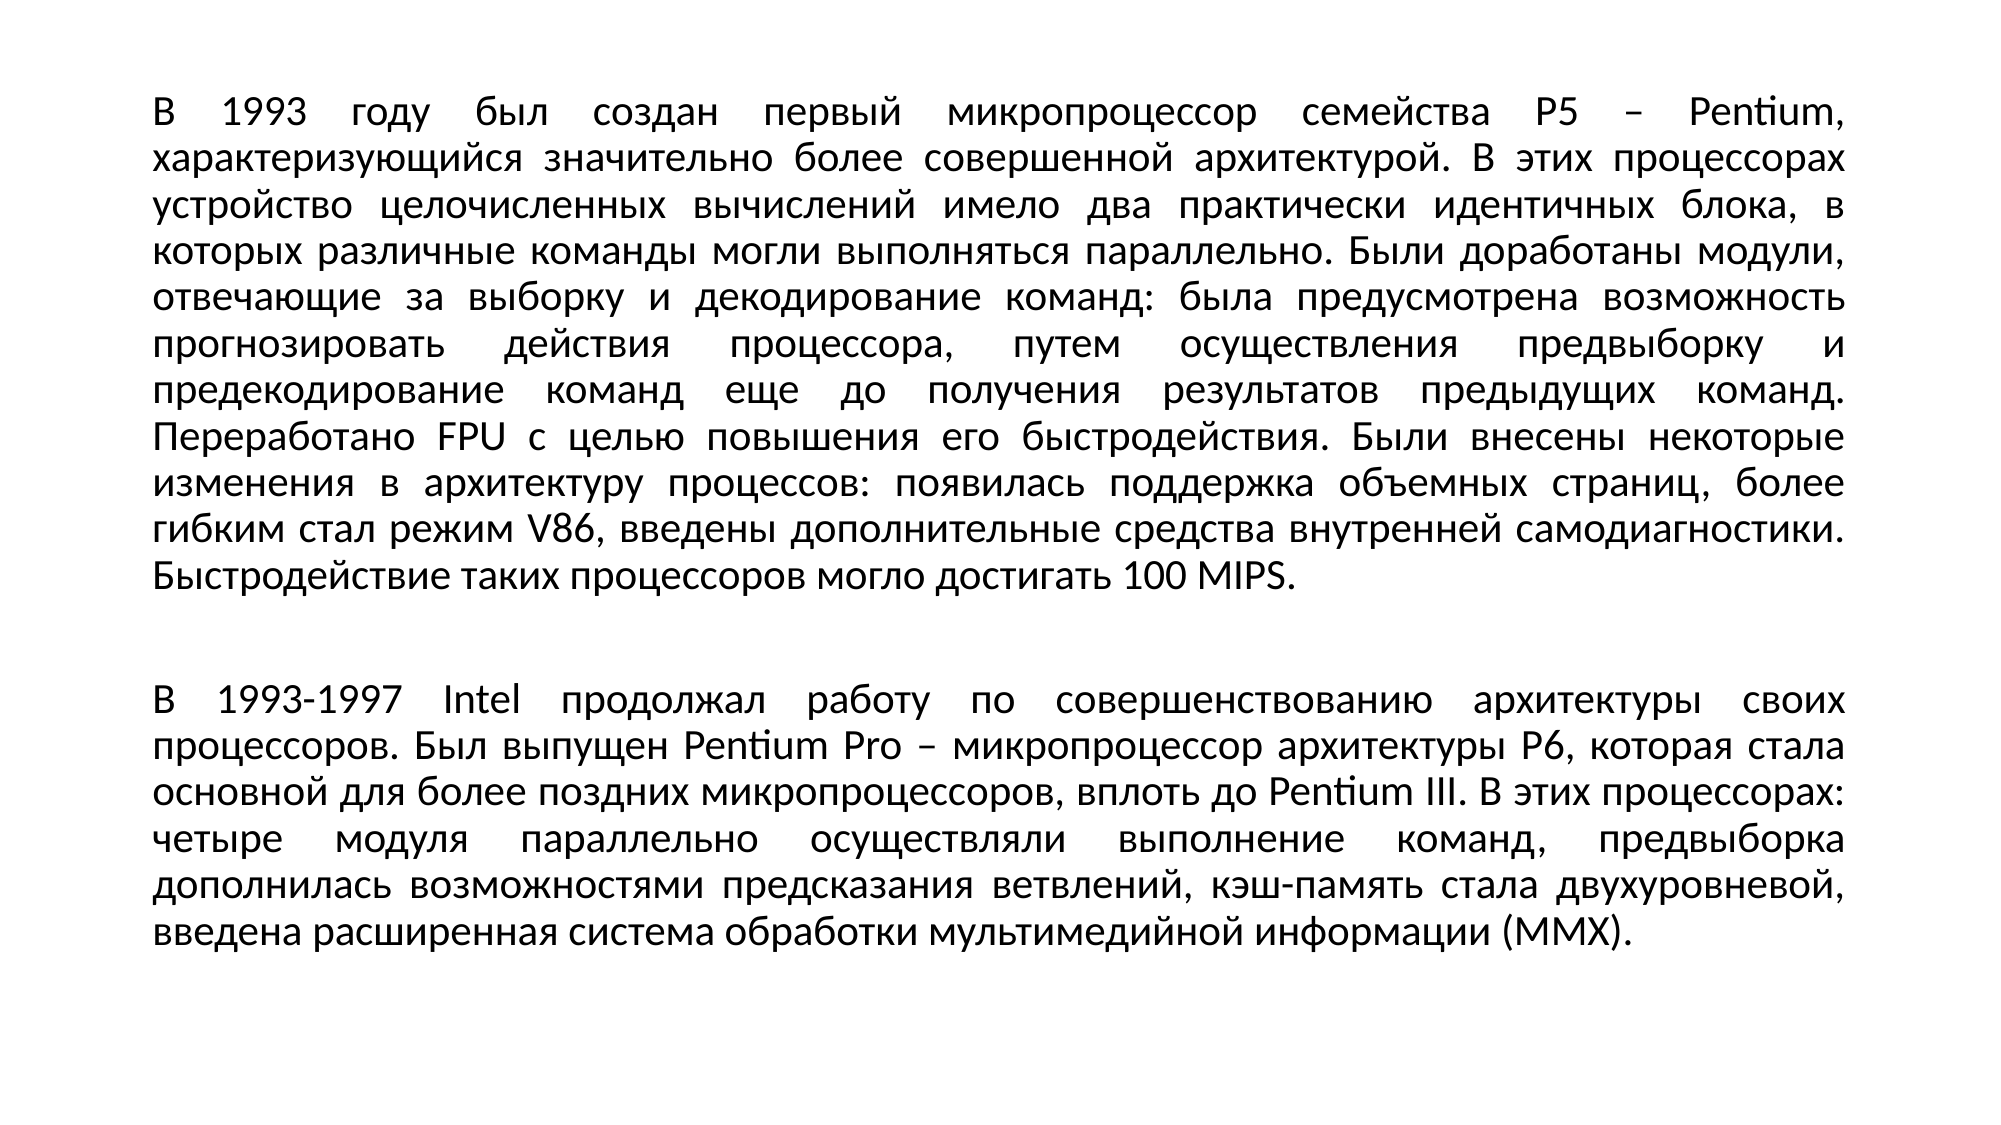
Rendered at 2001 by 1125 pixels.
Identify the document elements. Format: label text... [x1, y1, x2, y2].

list В 1993 году был создан первый микропроцессор семейства P5 – Pentium, характеризующийся значительно более совершенной архитектурой. В этих процессорах устройство целочисленных вычислений имело два практически идентичных блока, в которых различные команды могли выполняться параллельно. Были доработаны модули, отвечающие за выборку и декодирование команд: была предусмотрена возможность прогнозировать действия процессора, путем осуществления предвыборку и предекодирование команд еще до получения результатов предыдущих команд. Переработано FPU с целью повышения его быстродействия. Были внесены некоторые изменения в архитектуру процессов: появилась поддержка объемных страниц, более гибким стал режим V86, введены дополнительные средства внутренней самодиагностики. Быстродействие таких процессоров могло достигать 100 MIPS. В 1993-1997 Intel продолжал работу по совершенствованию архитектуры своих процессоров. Был выпущен Pentium Pro – микропроцессор архитектуры P6, которая стала основной для более поздних микропроцессоров, вплоть до Pentium III. В этих процессорах: четыре модуля параллельно осуществляли выполнение команд, предвыборка дополнилась возможностями предсказания ветвлений, кэш-память стала двухуровневой, введена расширенная система обработки мультимедийной информации (MMX). [137, 80, 1863, 1014]
